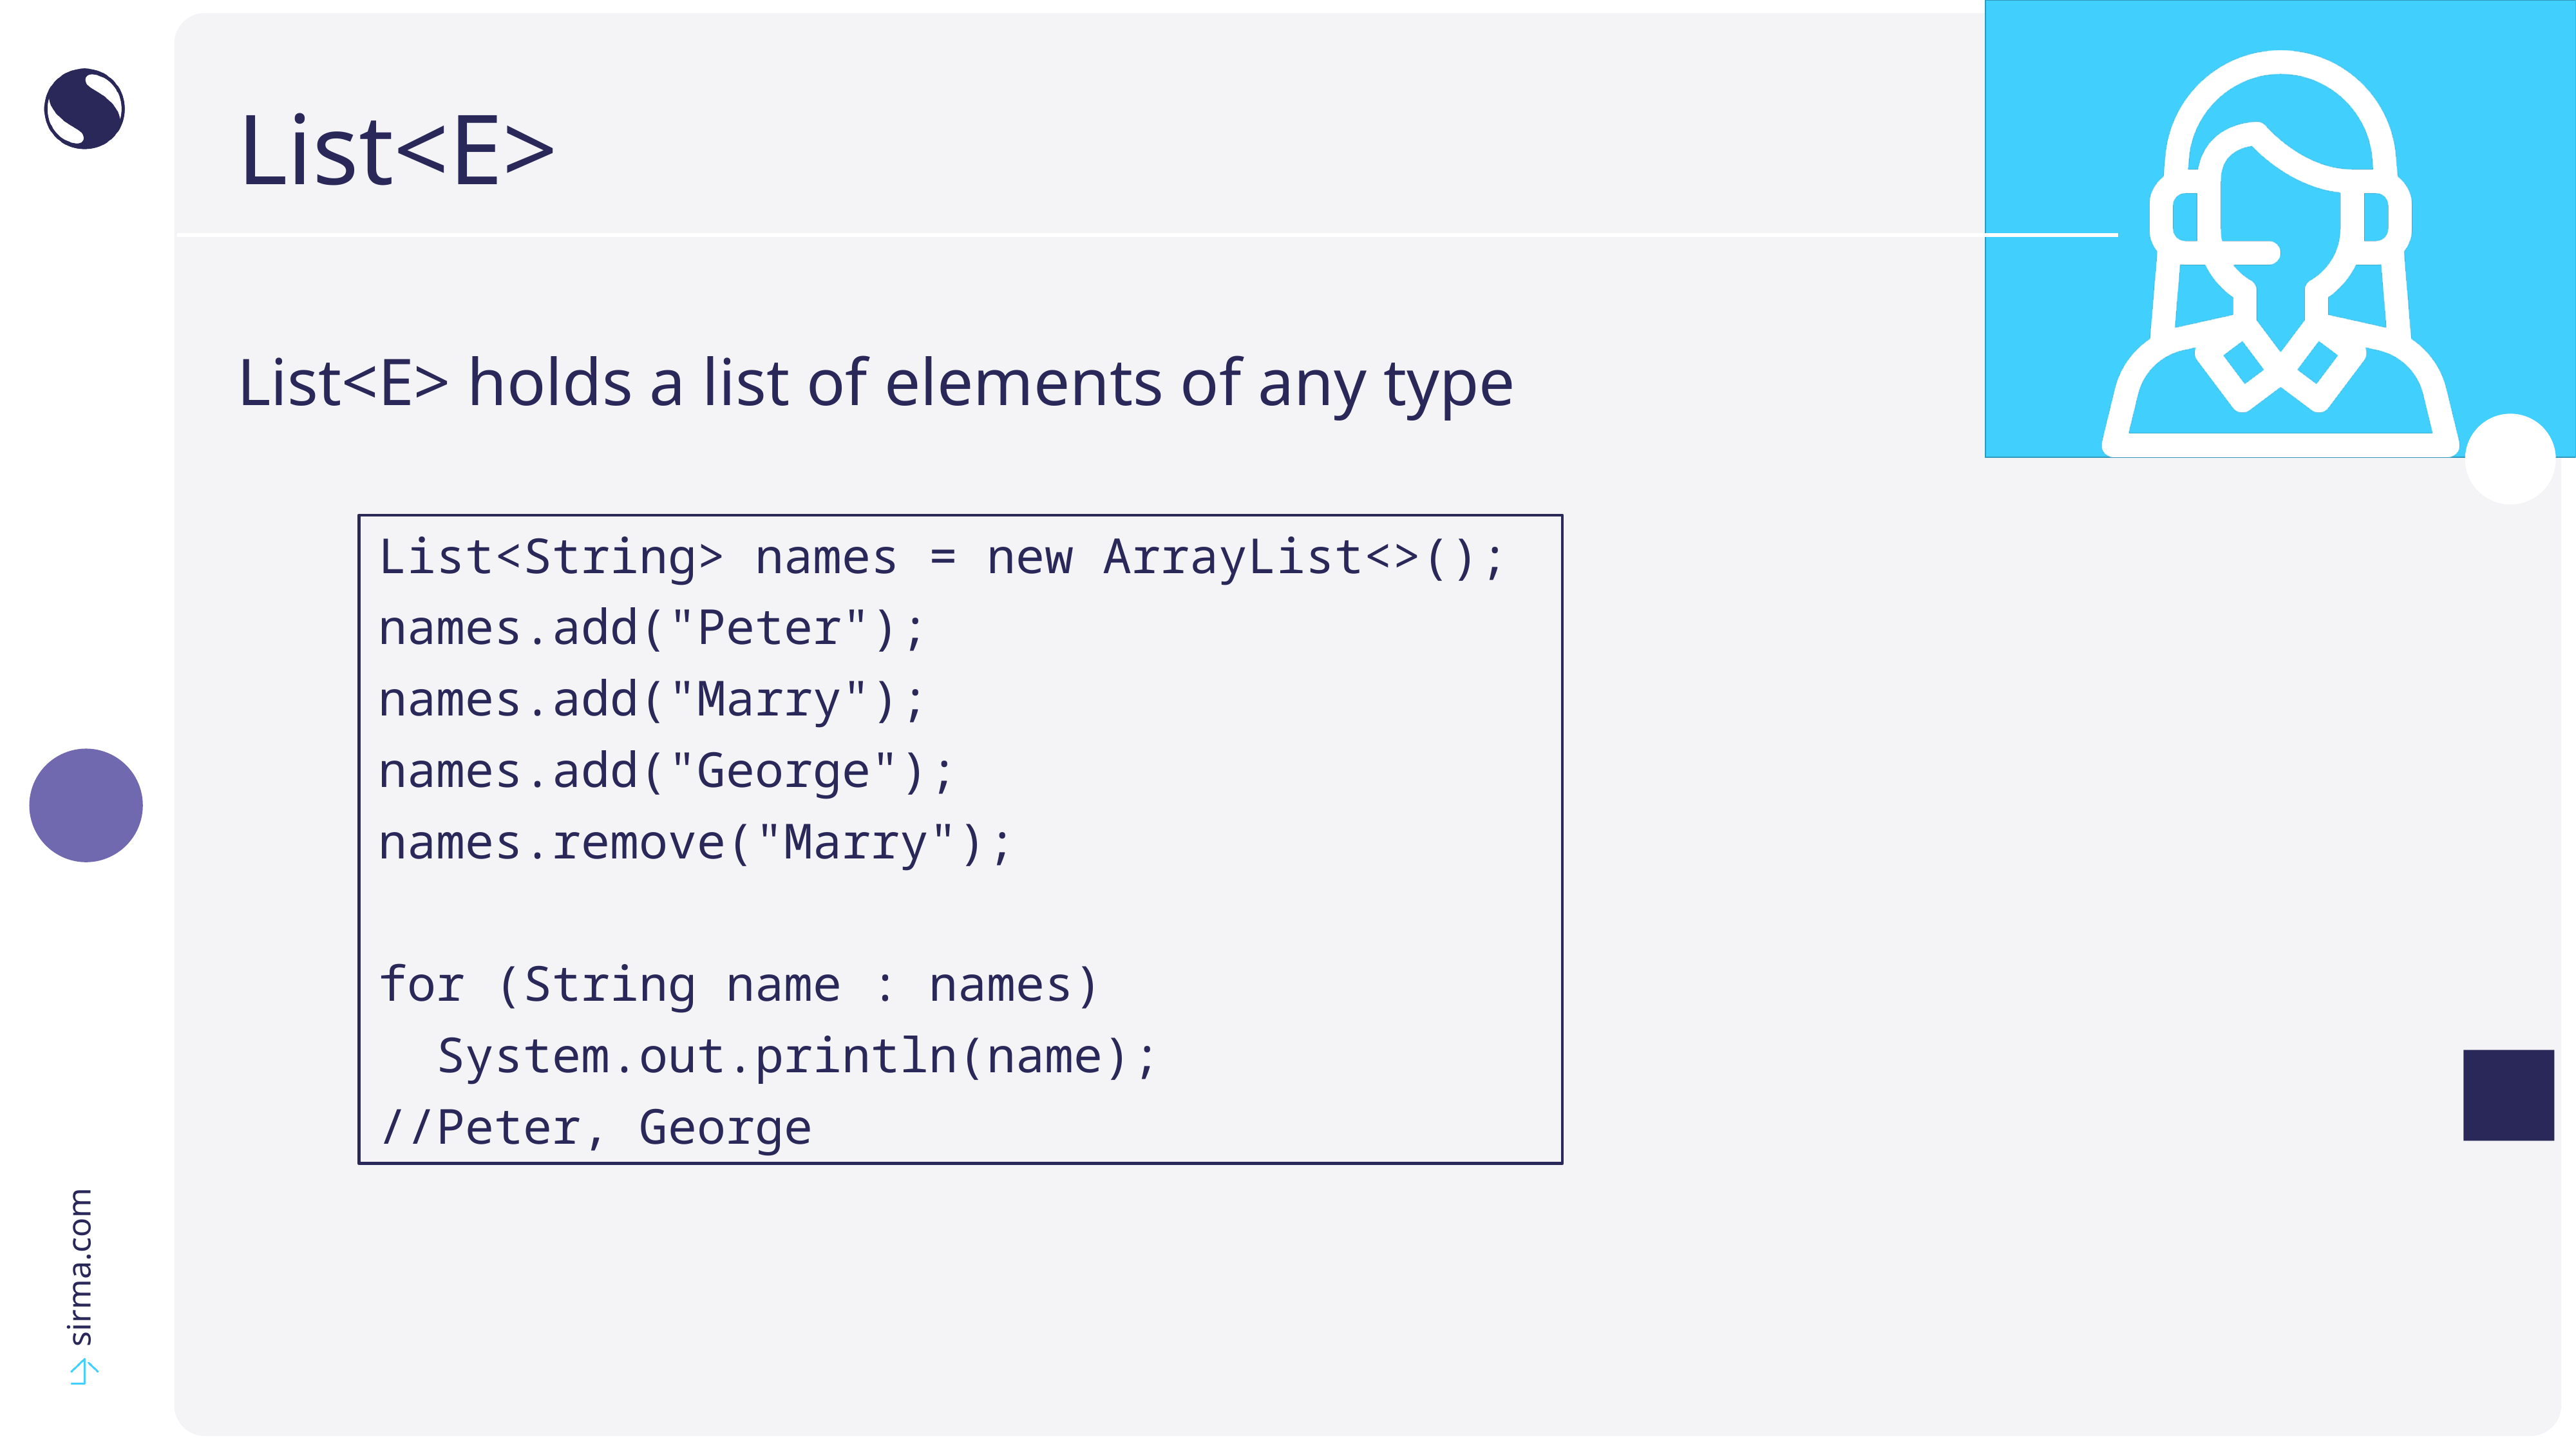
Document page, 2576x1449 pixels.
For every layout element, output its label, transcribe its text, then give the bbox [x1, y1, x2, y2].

picture [70, 1358, 99, 1385]
title List<E> [227, 77, 2118, 230]
picture [44, 68, 125, 149]
text_box List<String> names = new ArrayList<>(); names.add("Peter"); names.add("Marry"); names.add("George"); names.remove("Marry"); for (String name : names) System.out.println(name); //Peter, George [359, 515, 1562, 1164]
picture [2077, 50, 2485, 457]
list List<E> holds a list of elements of any type [227, 345, 2448, 1342]
